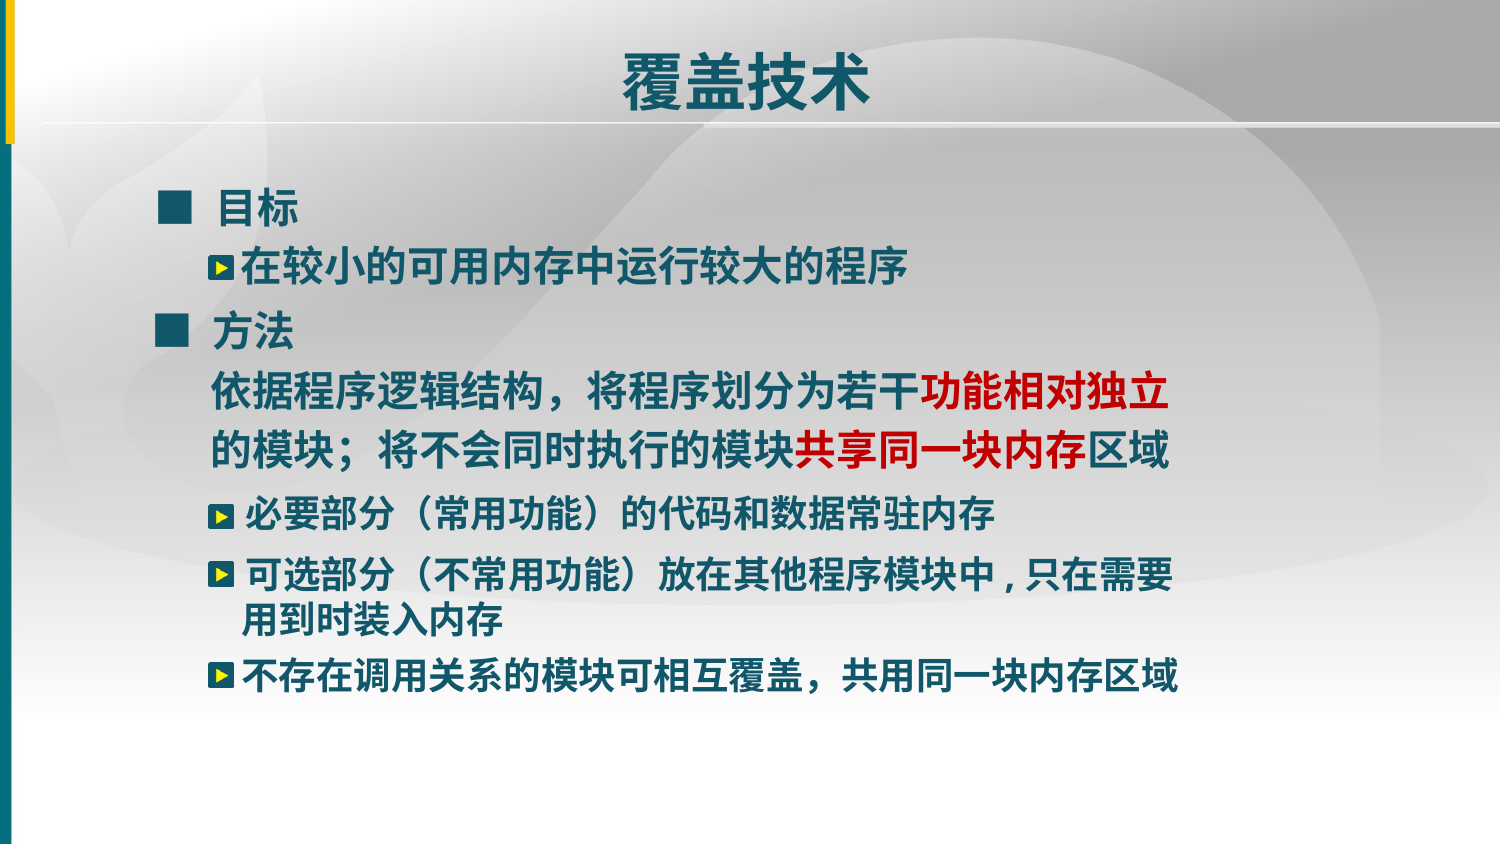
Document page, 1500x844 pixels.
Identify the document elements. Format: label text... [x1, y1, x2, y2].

text_box 覆盖技术 [607, 35, 915, 125]
picture [0, 0, 1500, 844]
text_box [139, 174, 1312, 301]
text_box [152, 482, 1442, 544]
text_box 依据程序逻辑结构，将程序划分为若干功能相对独立 的模块；将不会同时执行的模块共享同一块内存区域 [148, 357, 1267, 481]
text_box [147, 644, 1356, 706]
text_box ■ 方法 [88, 297, 1207, 362]
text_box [142, 543, 1208, 649]
